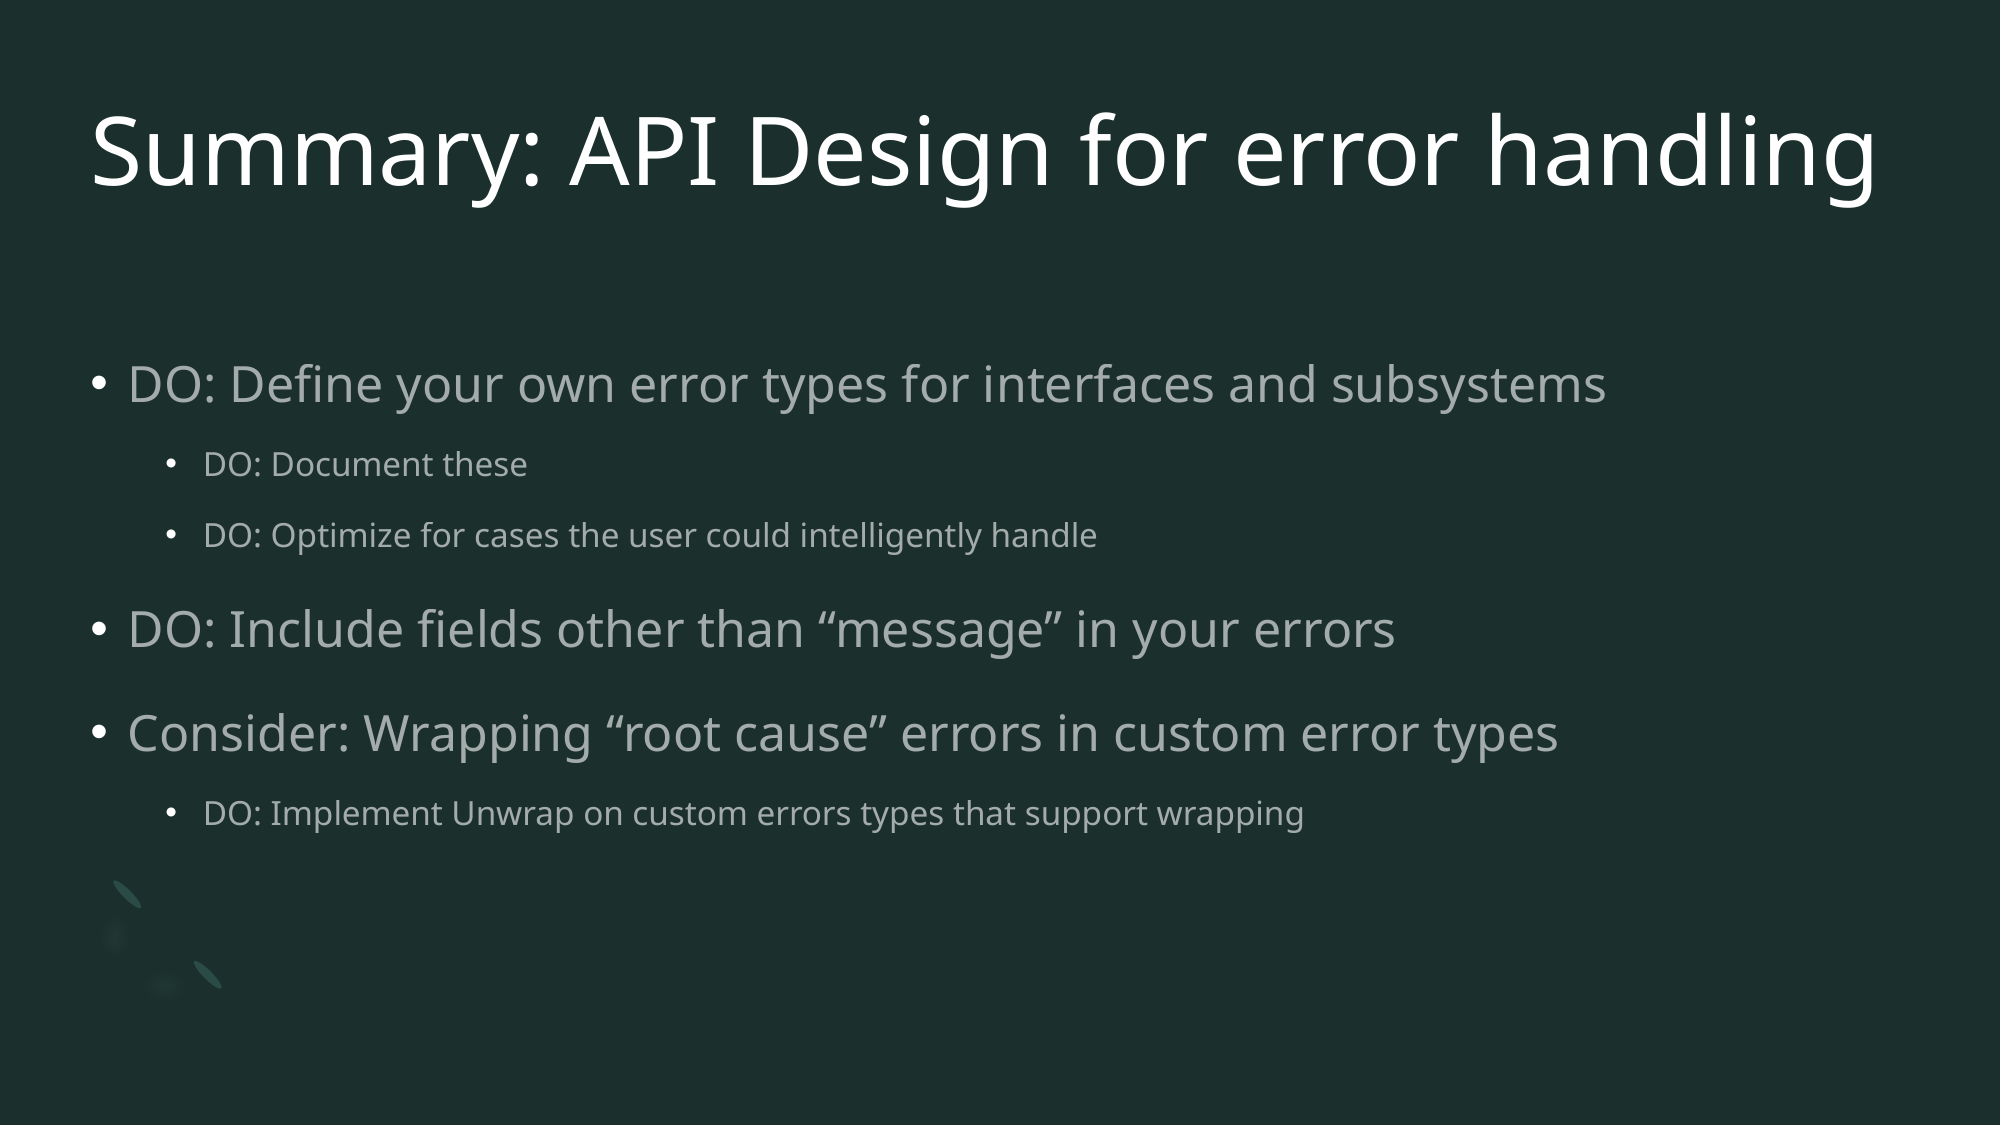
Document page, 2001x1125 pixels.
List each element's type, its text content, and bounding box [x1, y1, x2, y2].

list DO: Define your own error types for interfaces and subsystems DO: Document these DO: Optimize for cases the user could intelligently handle DO: Include fields other than “message” in your errors Consider: Wrapping “root cause” errors in custom error types DO: Implement Unwrap on custom errors types that support wrapping [90, 346, 1910, 1000]
title Summary: API Design for error handling [90, 90, 1910, 309]
